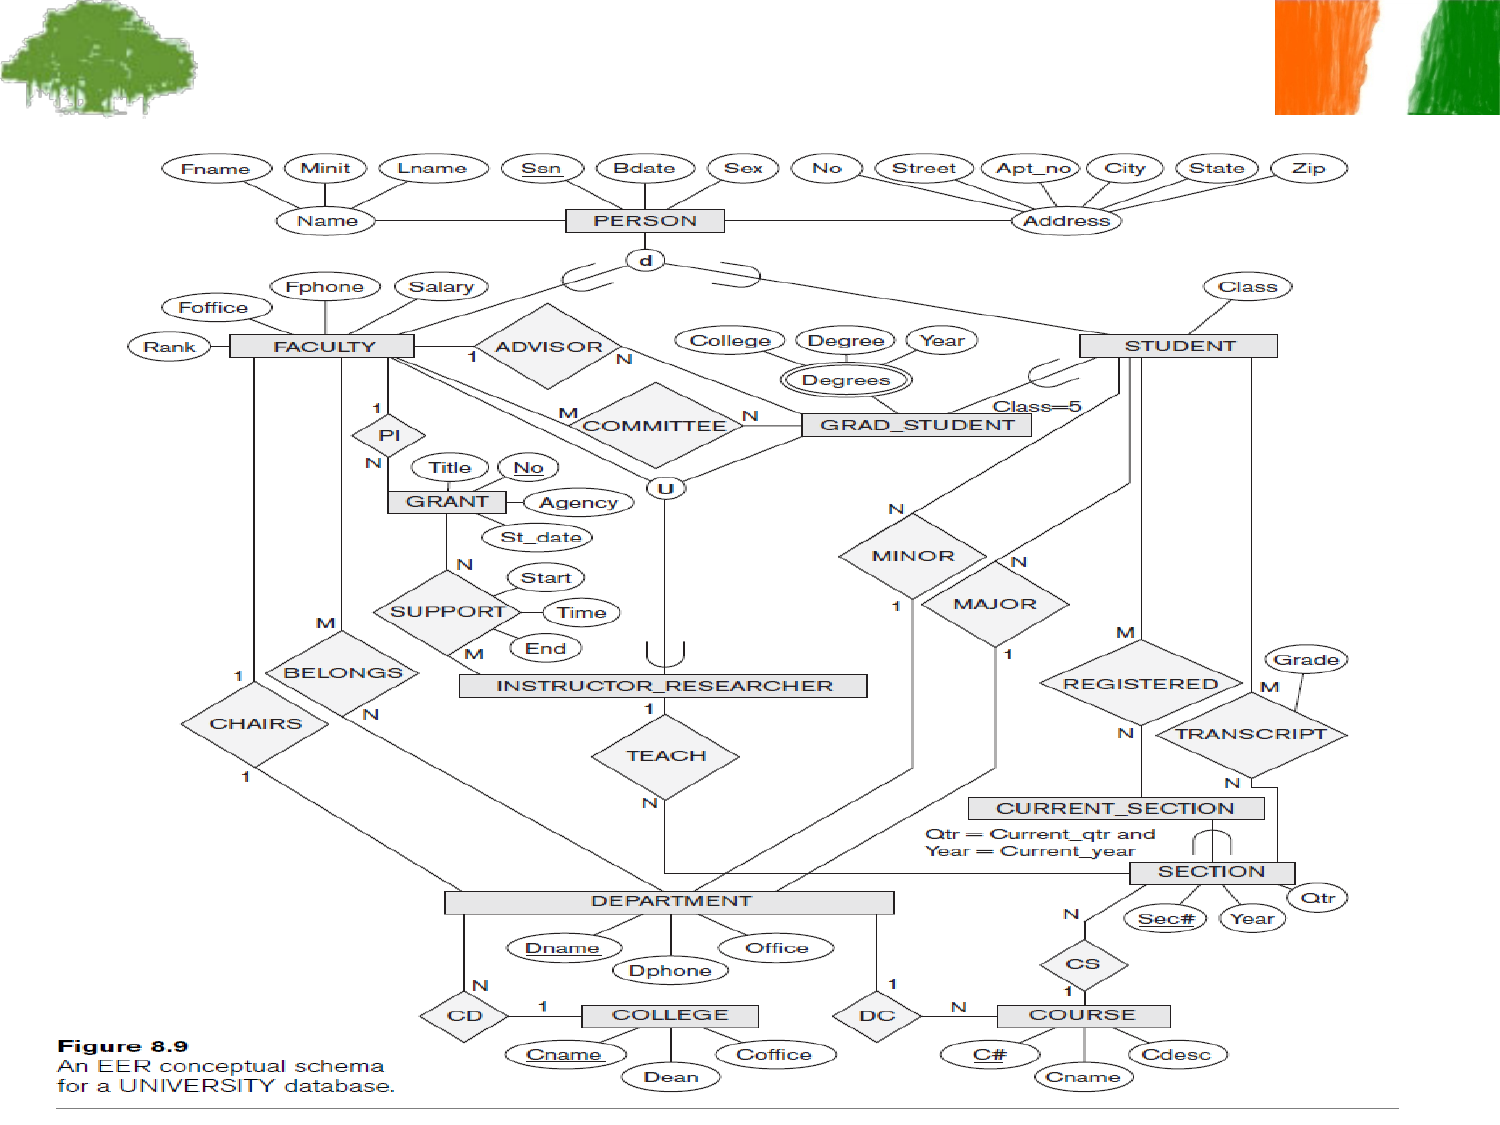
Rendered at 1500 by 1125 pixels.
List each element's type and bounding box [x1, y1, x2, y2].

picture [0, 0, 198, 119]
picture [0, 137, 1451, 1125]
picture [1275, 0, 1500, 115]
